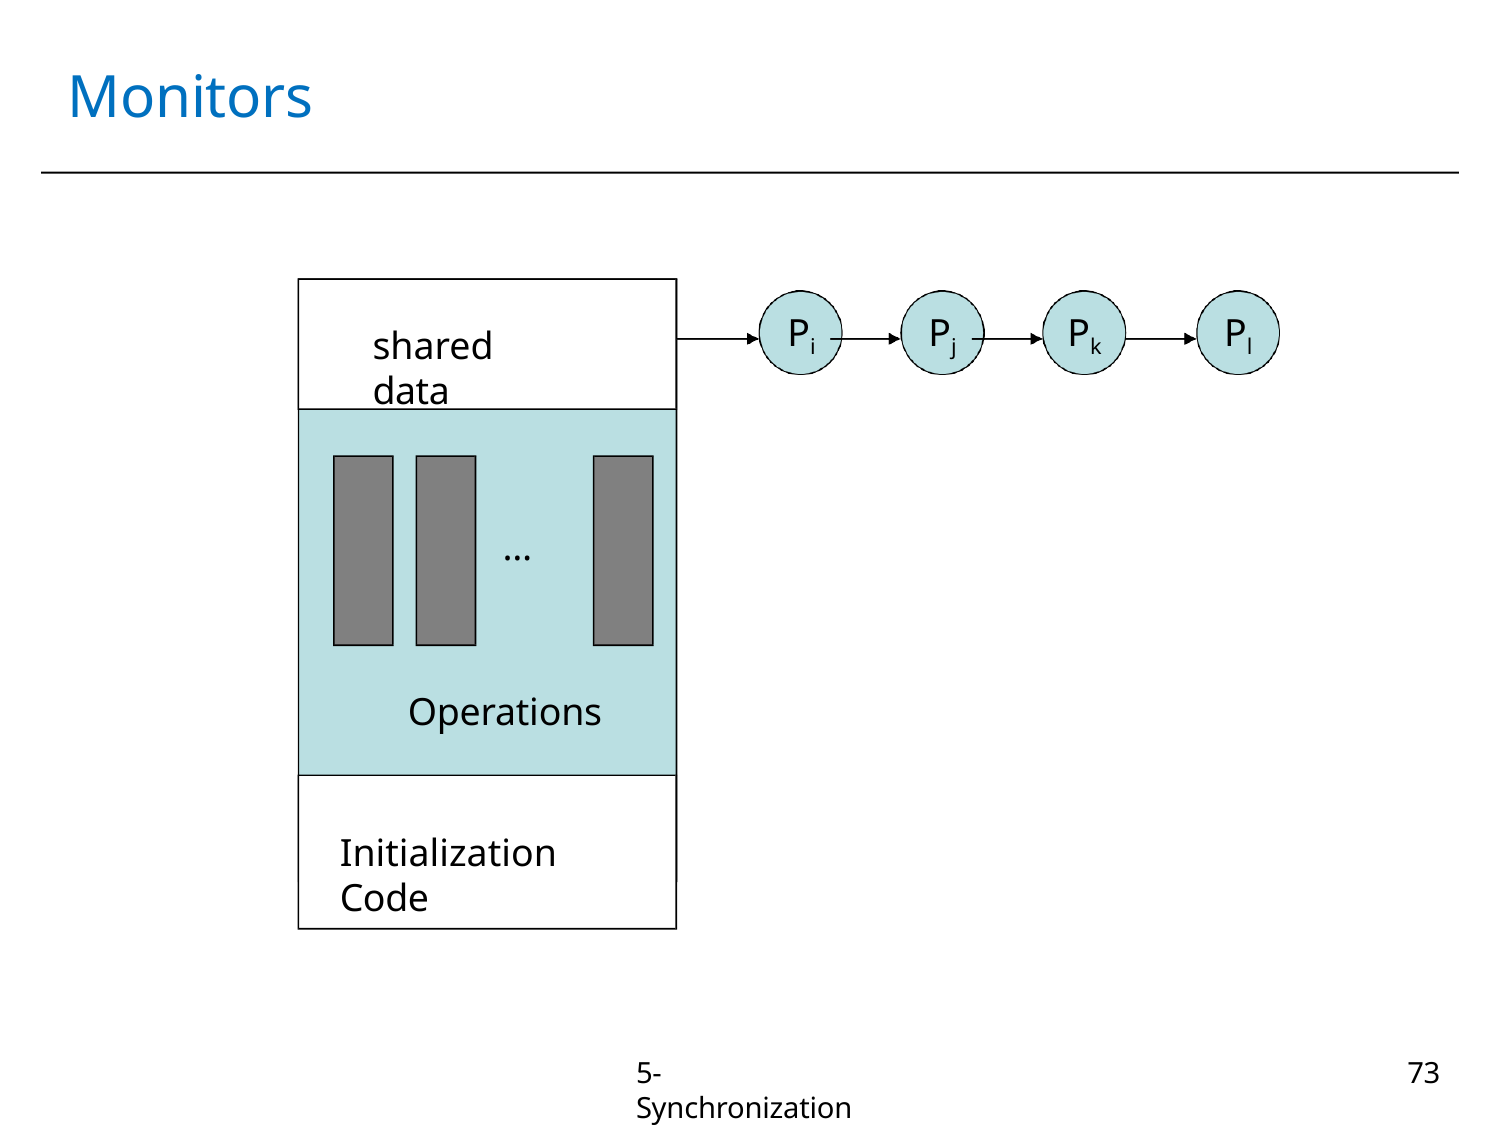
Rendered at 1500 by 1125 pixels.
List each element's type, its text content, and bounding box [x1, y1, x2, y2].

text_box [332, 455, 654, 647]
title Monitors [65, 57, 1392, 248]
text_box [297, 278, 1280, 930]
footer 5-Synchronization [633, 1029, 867, 1125]
slide_number 73 [1401, 1052, 1448, 1125]
